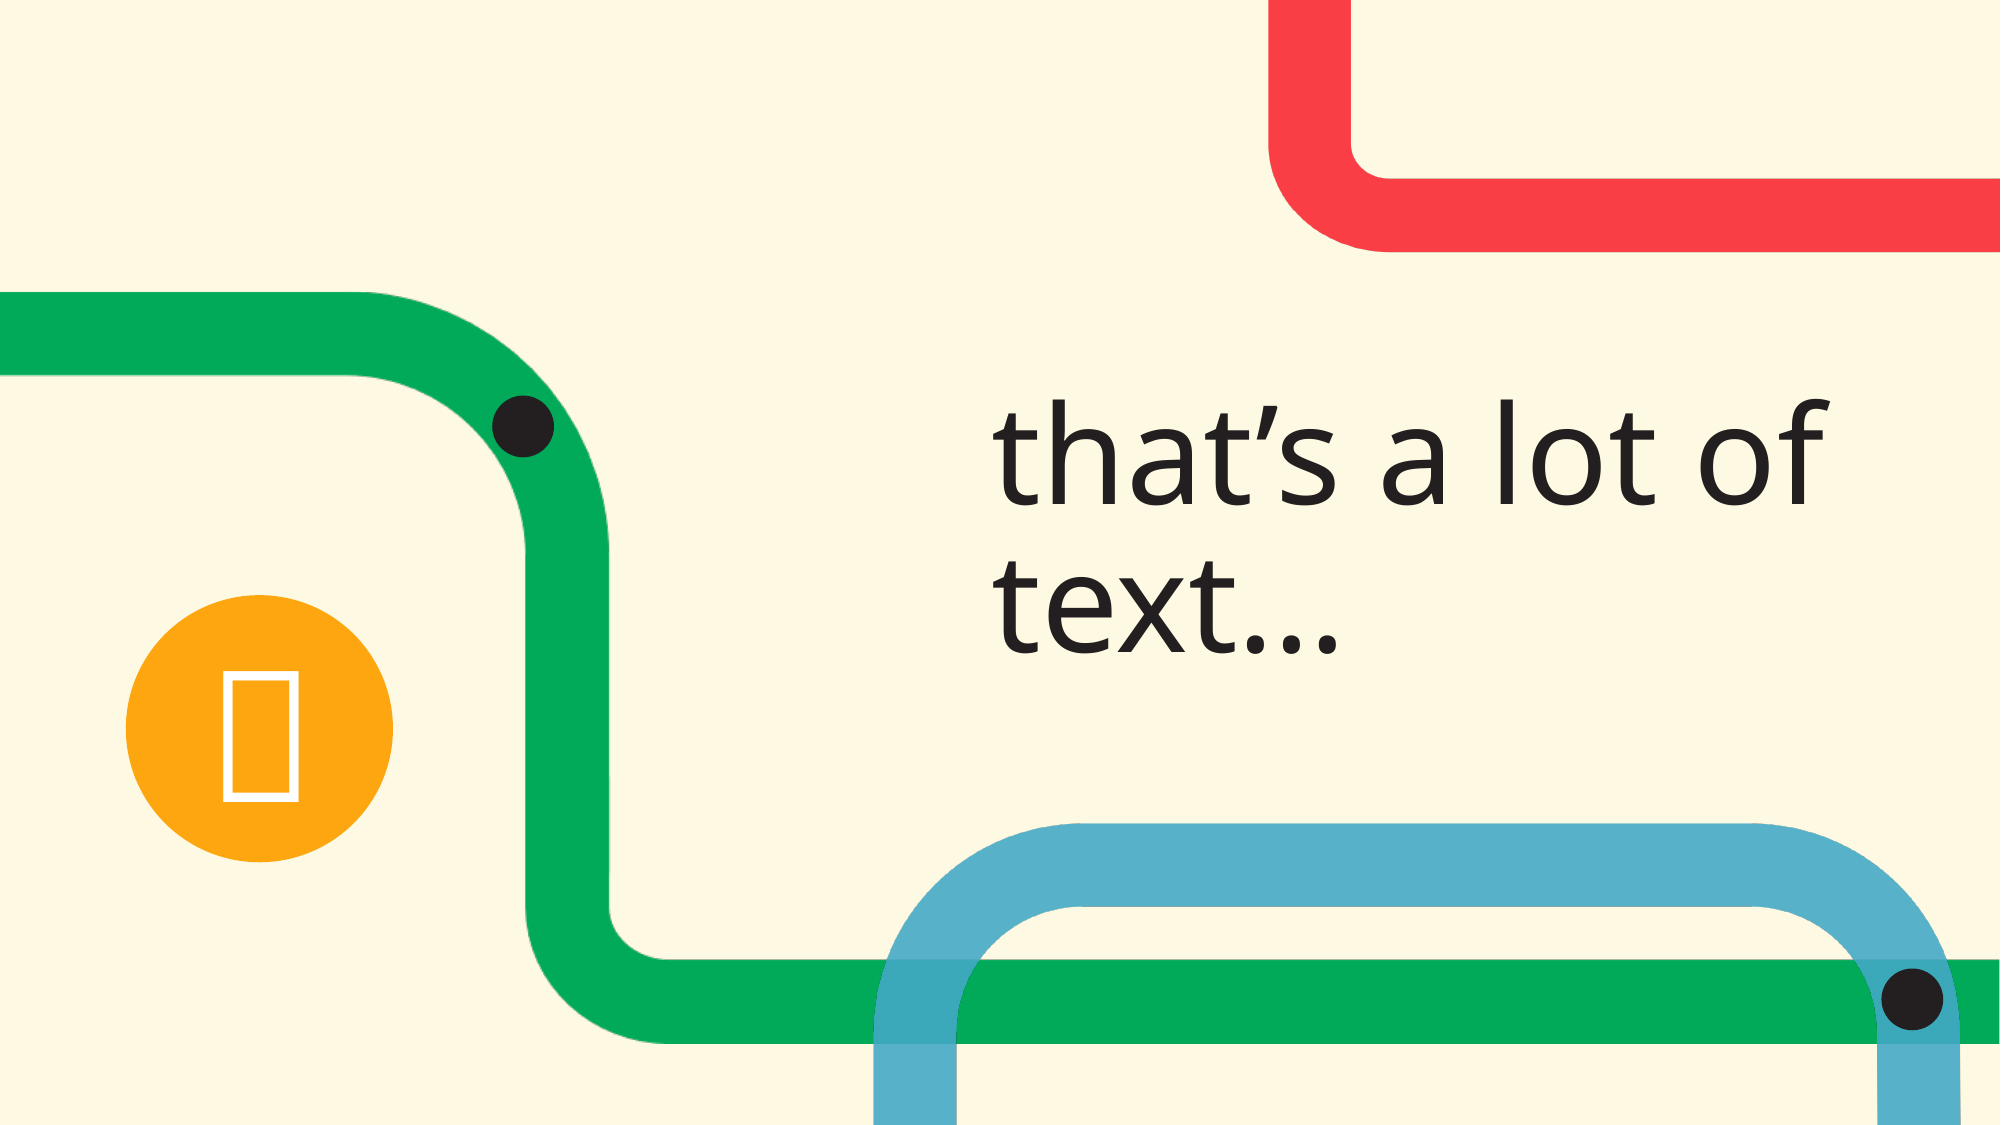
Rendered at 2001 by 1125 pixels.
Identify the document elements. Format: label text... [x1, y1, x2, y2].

picture [0, 291, 2000, 1125]
title that’s a lot of text… [976, 378, 1881, 777]
text_box 🤔 [118, 522, 404, 935]
picture [1268, 0, 2000, 253]
